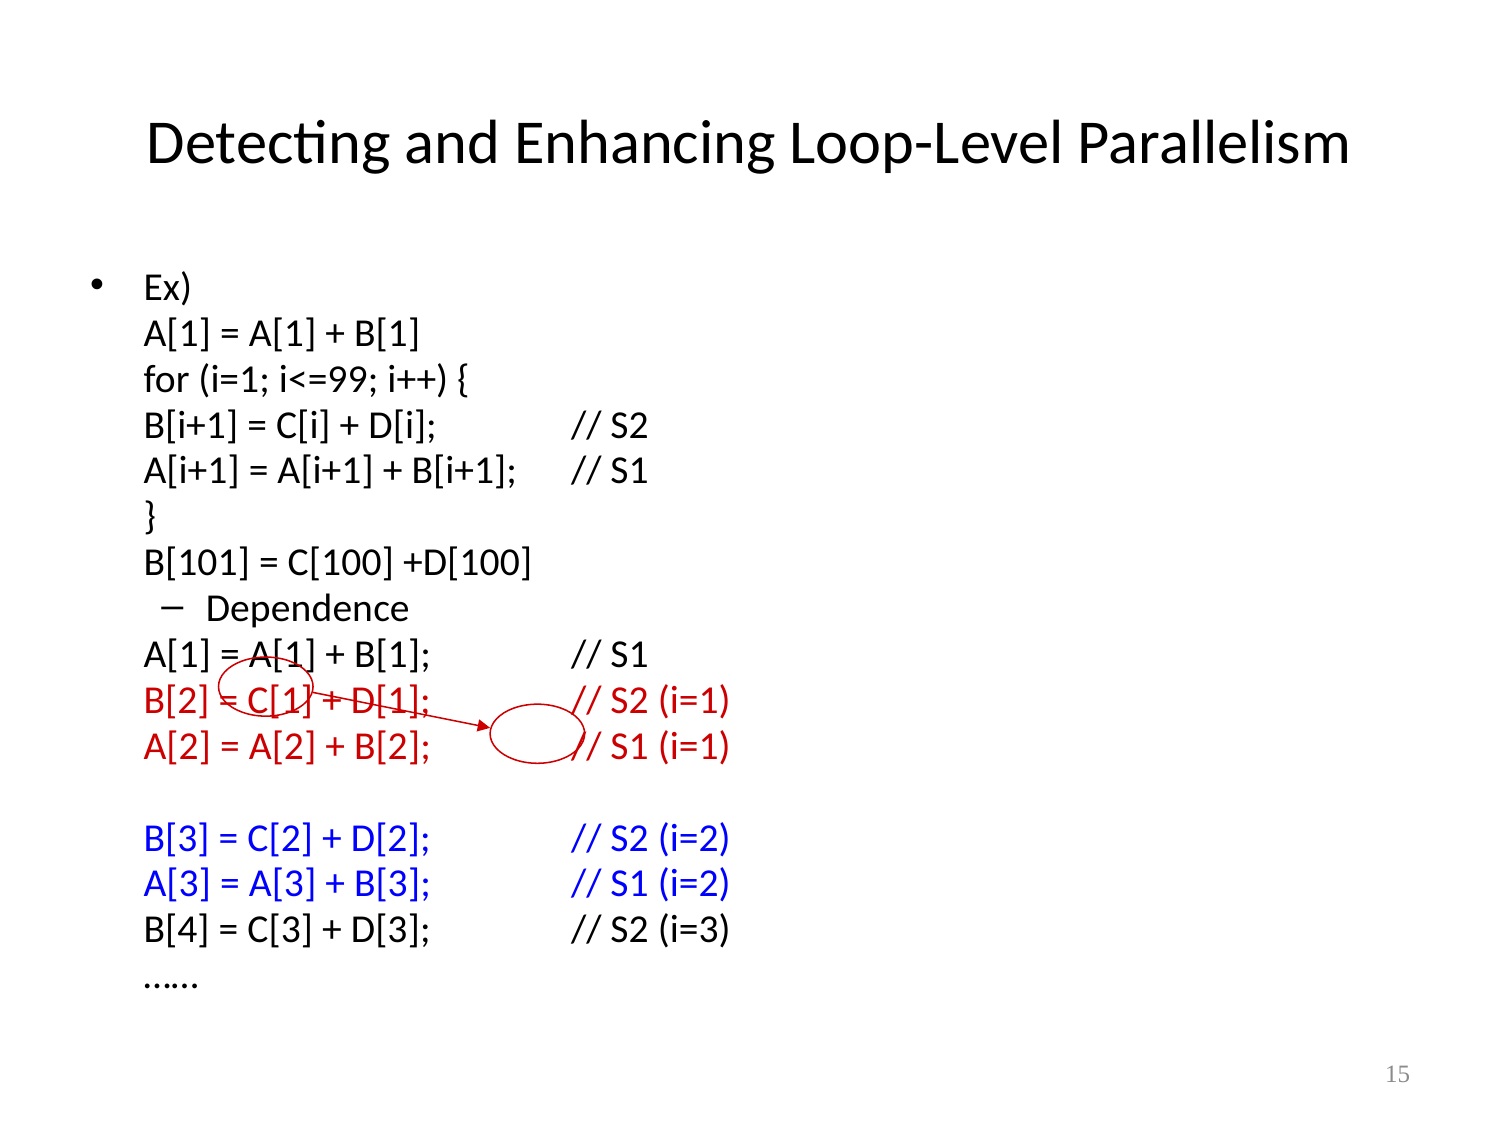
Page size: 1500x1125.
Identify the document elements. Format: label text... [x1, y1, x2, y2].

text_box [218, 657, 314, 717]
list Ex) A[1] = A[1] + B[1] for (i=1; i<=99; i++) { B[i+1] = C[i] + D[i]; // S2 A[i+1] = A[i+1] + B[i+1]; // S1 } B[101] = C[100] +D[100] Dependence A[1] = A[1] + B[1]; // S1 B[2] = C[1] + D[1]; // S2 (i=1) A[2] = A[2] + B[2]; // S1 (i=1) B[3] = C[2] + D[2]; // S2 (i=2) A[3] = A[3] + B[3]; // S1 (i=2) B[4] = C[3] + D[3]; // S2 (i=3) …… [75, 262, 1425, 1005]
title Detecting and Enhancing Loop-Level Parallelism [75, 45, 1425, 233]
text_box [490, 704, 585, 764]
slide_number 15 [1074, 1042, 1425, 1103]
text_box [312, 692, 491, 732]
